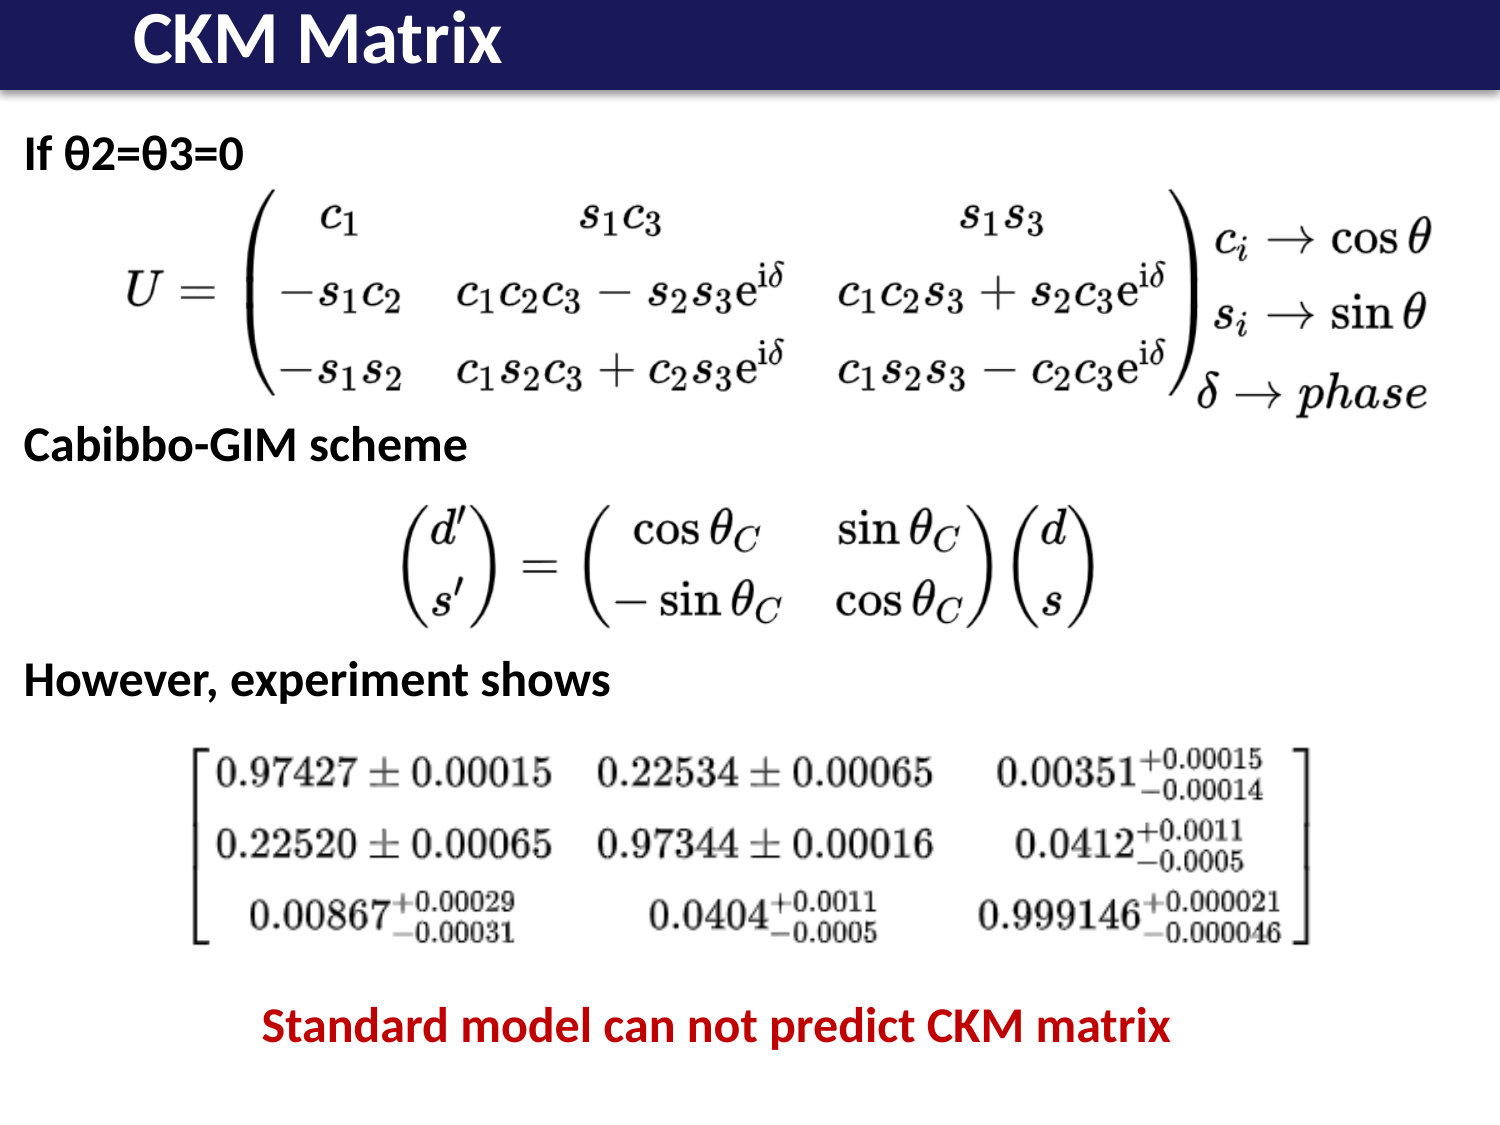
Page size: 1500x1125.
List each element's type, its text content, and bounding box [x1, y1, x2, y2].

text_box However, experiment shows [8, 639, 1192, 714]
picture [111, 152, 1446, 426]
text_box Standard model can not predict CKM matrix [246, 984, 1430, 1060]
text_box Cabibbo-GIM scheme [8, 404, 1192, 480]
table_header CKM Matrix [0, 0, 1500, 90]
picture [175, 734, 1325, 968]
text_box If θ2=θ3=0 [8, 113, 1192, 188]
picture [391, 480, 1109, 666]
